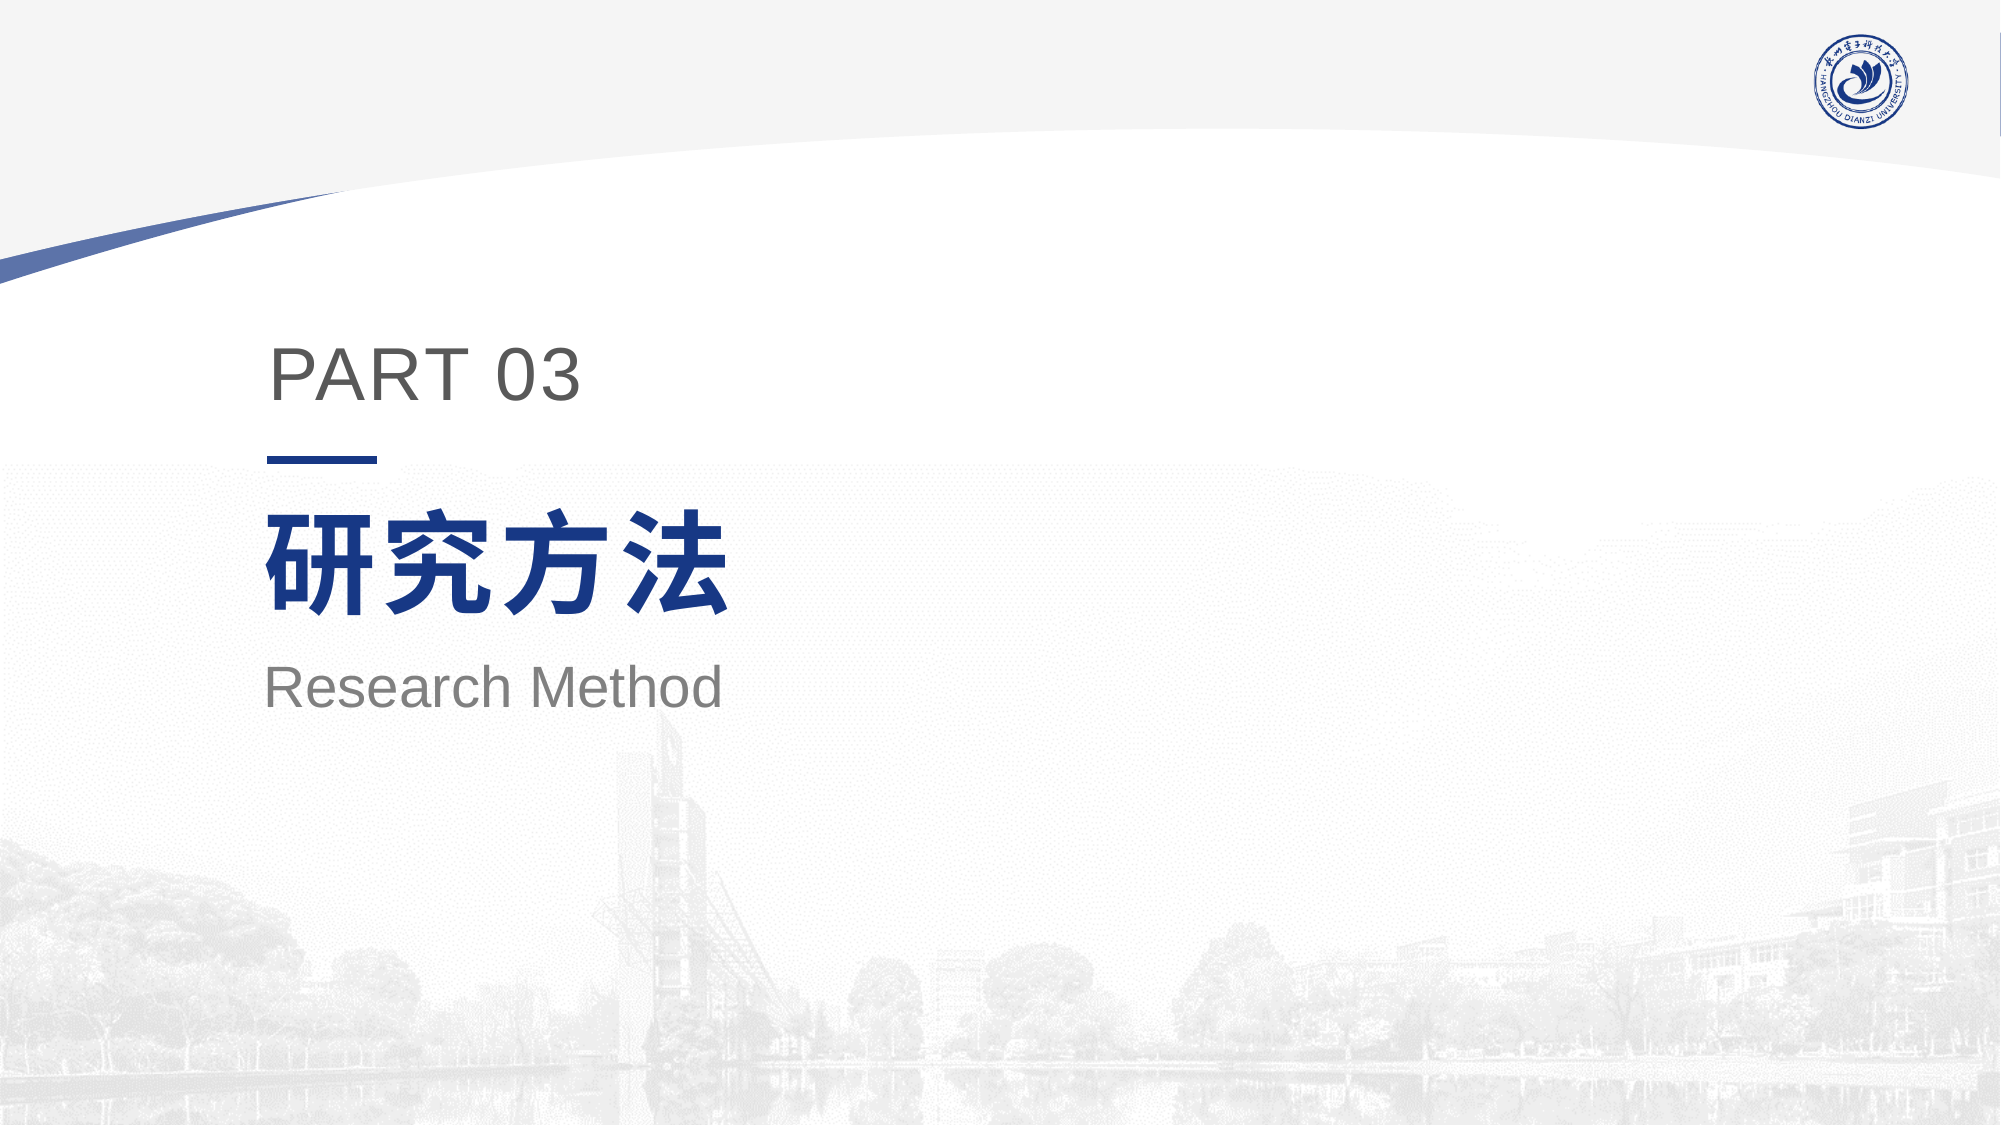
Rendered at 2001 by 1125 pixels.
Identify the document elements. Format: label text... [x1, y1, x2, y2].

text_box PART 03 [253, 318, 656, 423]
picture [0, 455, 2000, 1125]
picture [1812, 33, 1909, 130]
